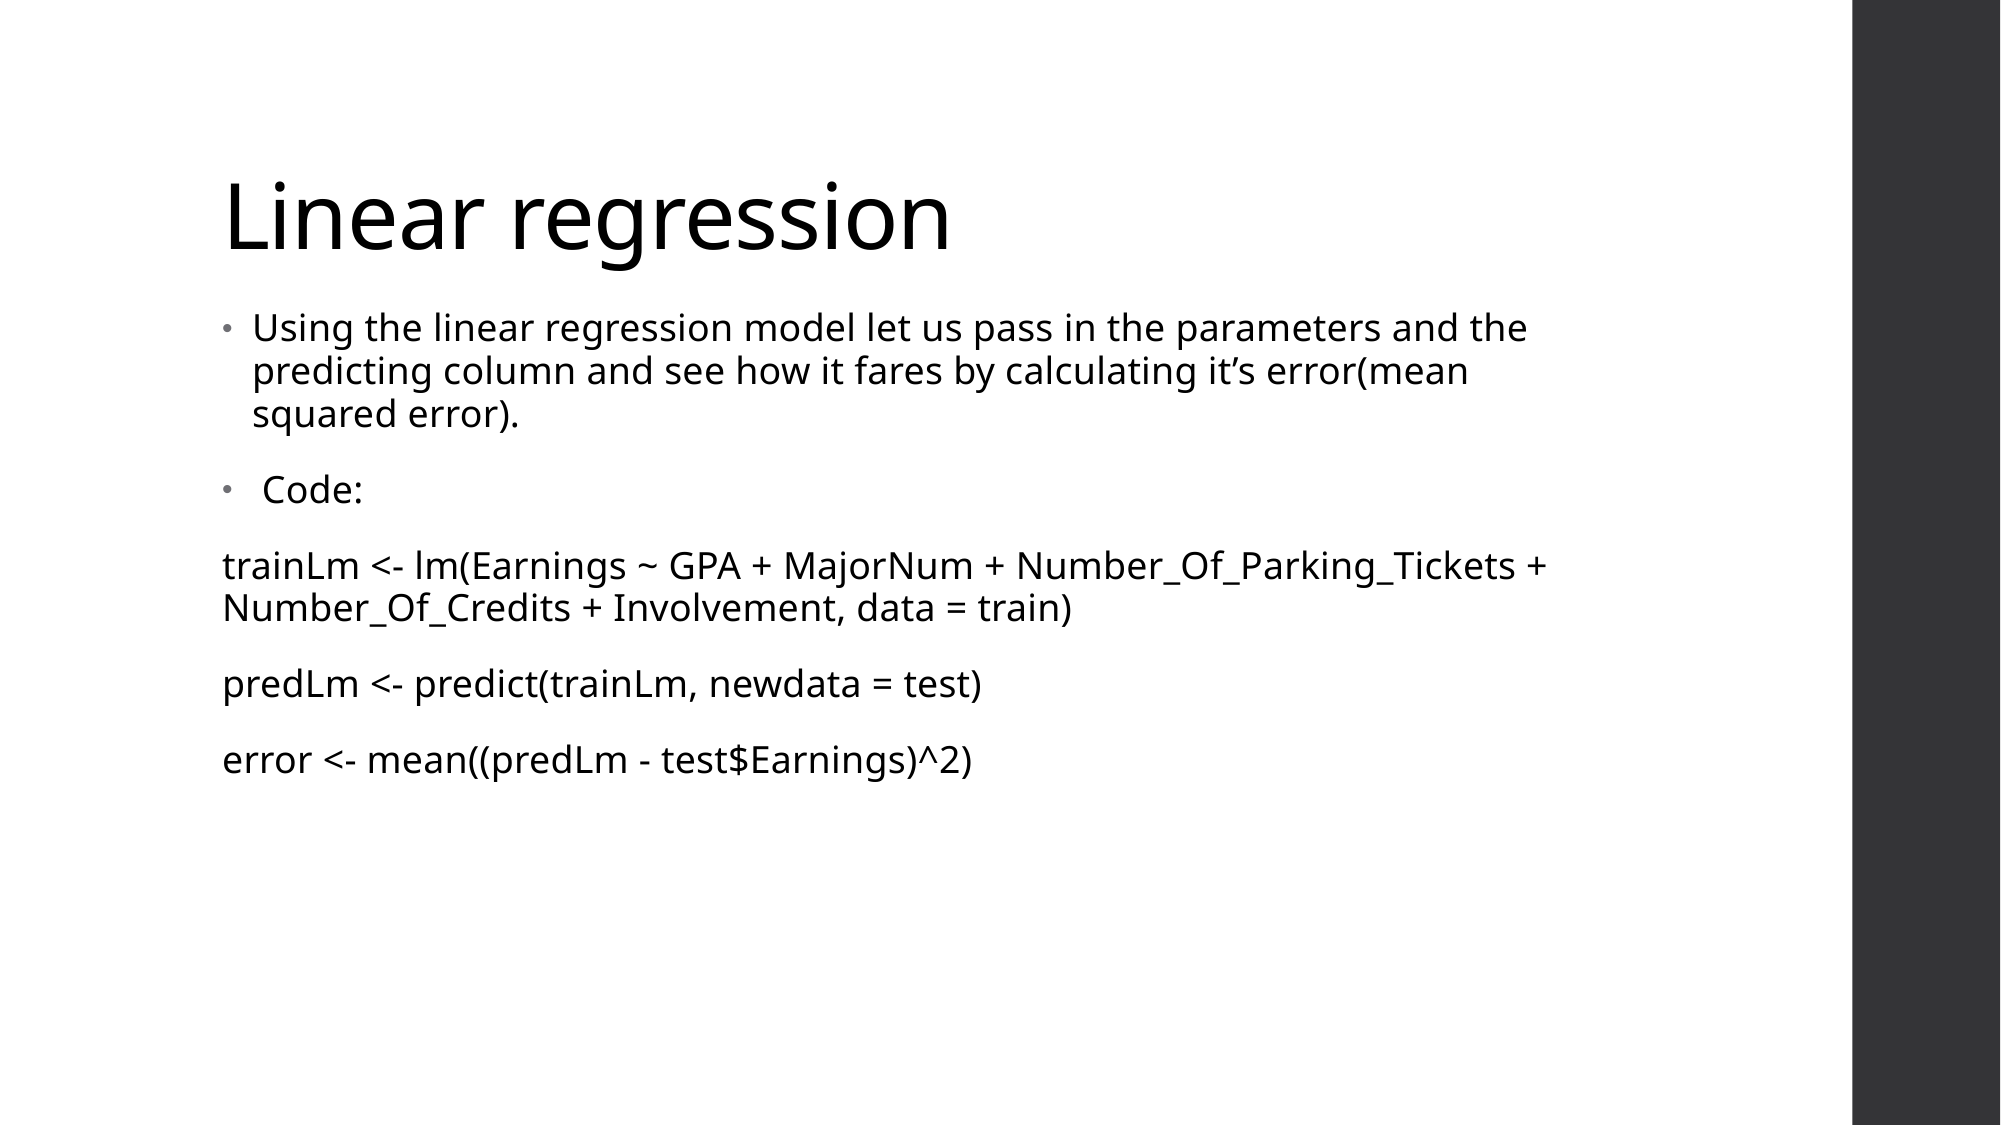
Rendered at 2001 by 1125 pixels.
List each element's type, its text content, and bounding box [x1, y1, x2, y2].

list Using the linear regression model let us pass in the parameters and the predicting column and see how it fares by calculating it’s error(mean squared error). Code: trainLm <- lm(Earnings ~ GPA + MajorNum + Number_Of_Parking_Tickets + Number_Of_Credits + Involvement, data = train) predLm <- predict(trainLm, newdata = test) error <- mean((predLm - test$Earnings)^2) [206, 299, 1617, 1014]
title Linear regression [206, 60, 1797, 278]
